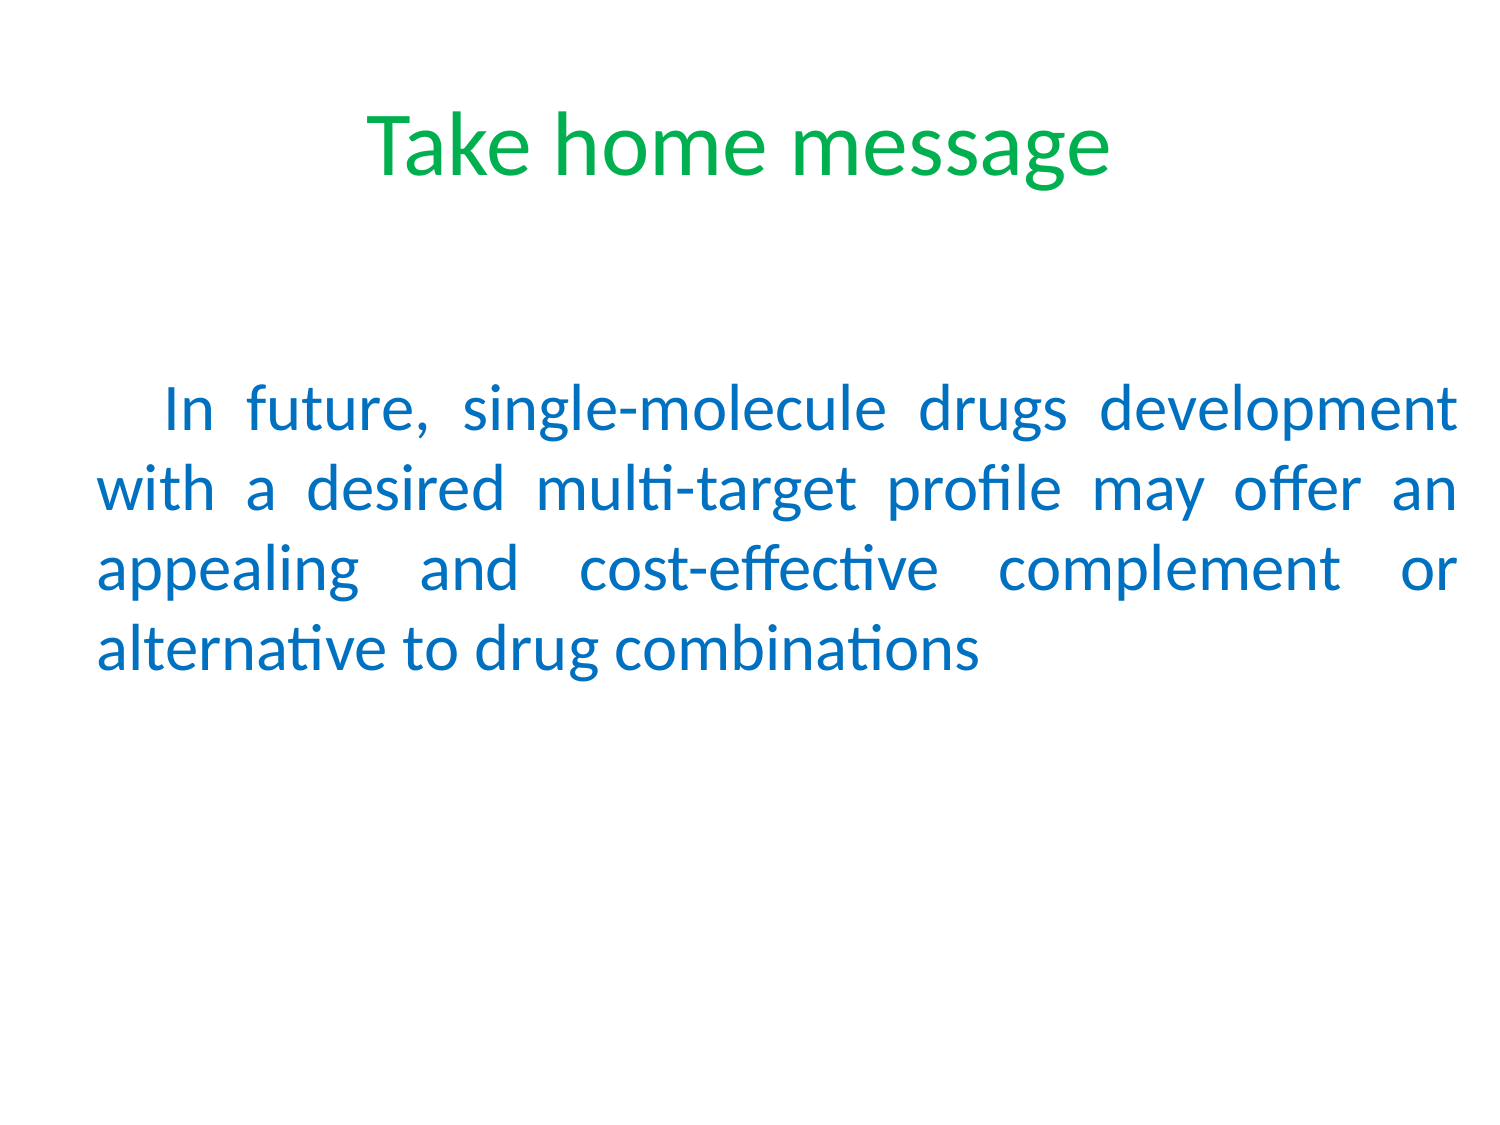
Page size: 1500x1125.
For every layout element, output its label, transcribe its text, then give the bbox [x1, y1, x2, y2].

list In future, single-molecule drugs development with a desired multi-target profile may offer an appealing and cost-effective complement or alternative to drug combinations [24, 262, 1475, 1050]
title Take home message [75, 45, 1425, 233]
